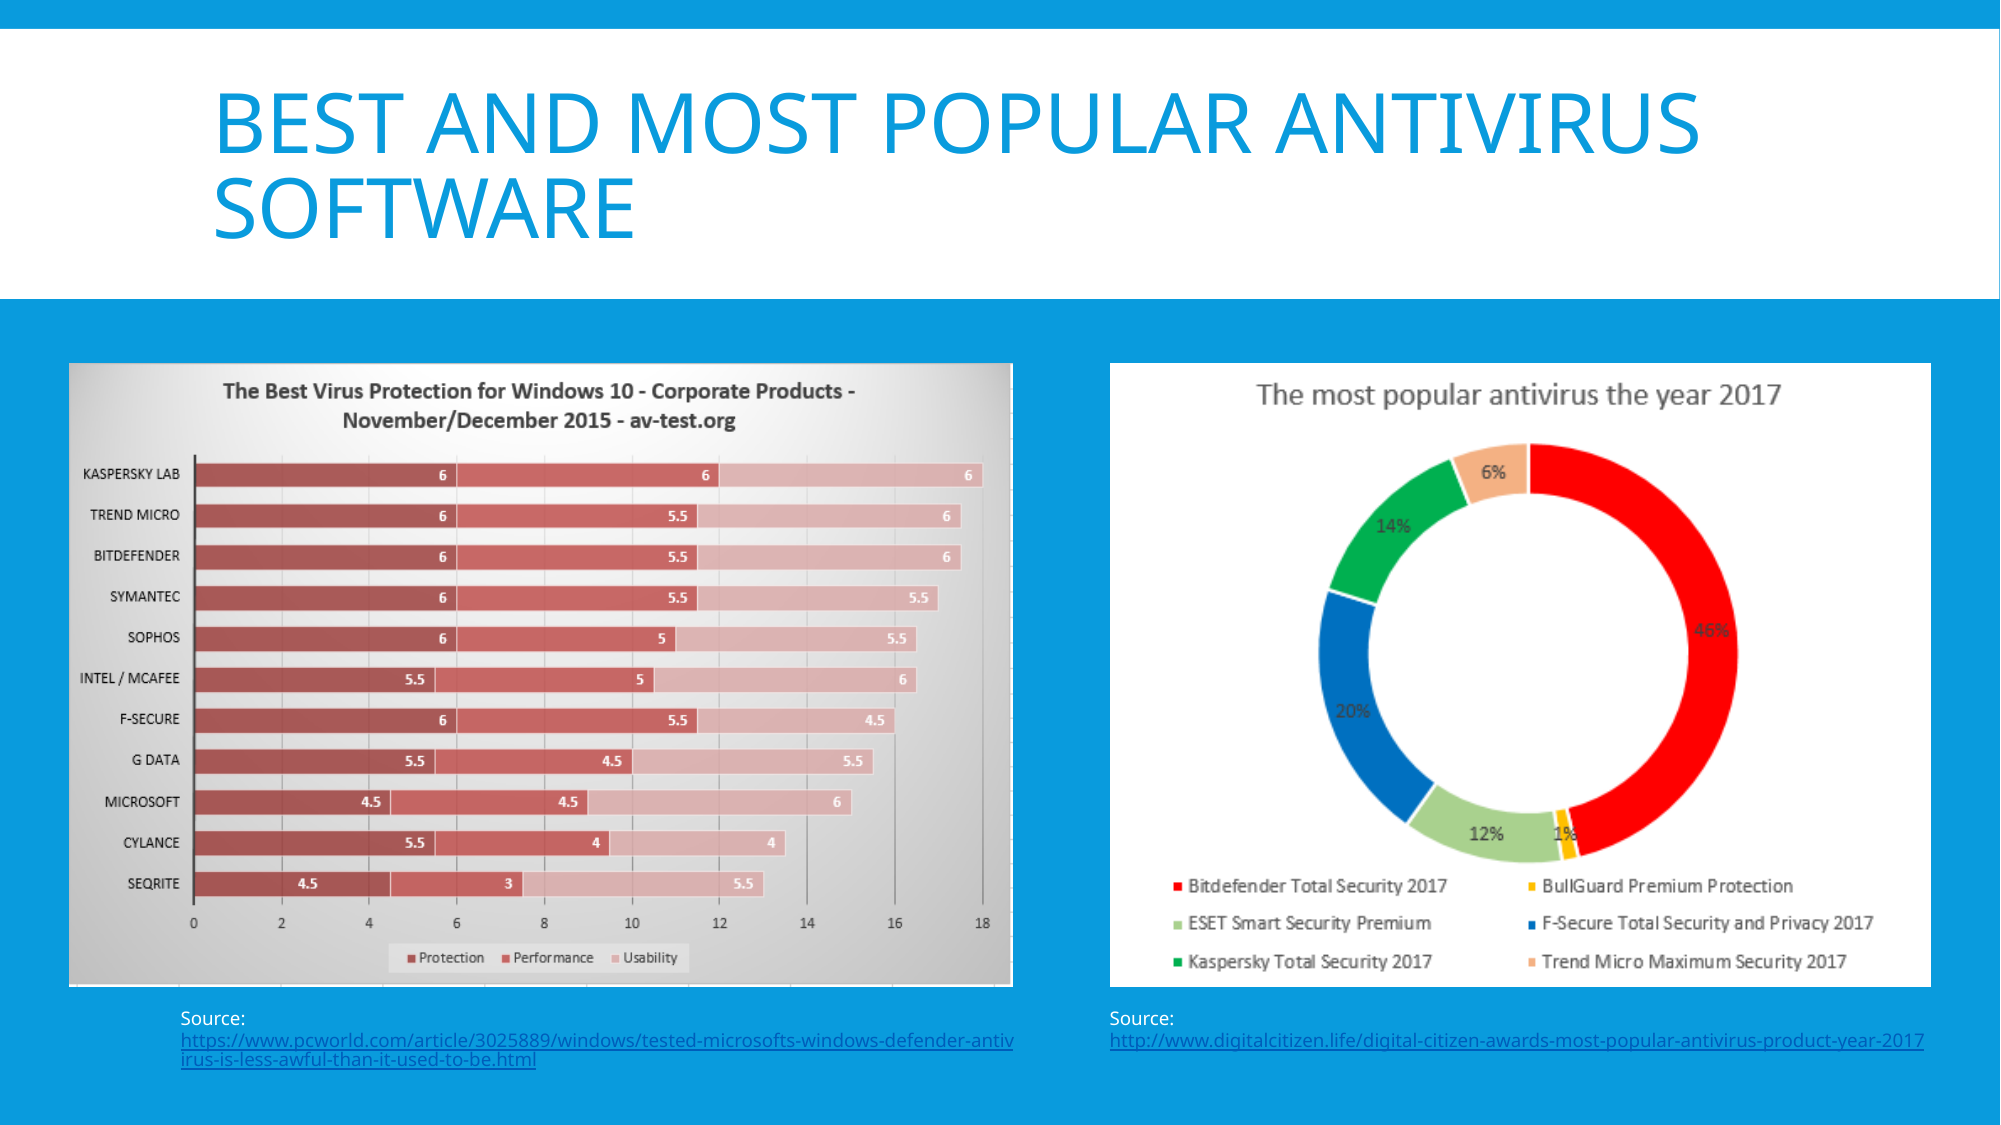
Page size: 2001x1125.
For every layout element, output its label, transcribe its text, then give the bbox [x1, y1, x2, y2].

picture [70, 364, 1012, 986]
text_box Source: https://www.pcworld.com/article/3025889/windows/tested-microsofts-windows-defender-antivirus-is-less-awful-than-it-used-to-be.html [165, 998, 1032, 1062]
title Best and most Popular antivirus software [197, 46, 1803, 295]
picture [1111, 364, 1930, 986]
text_box Source: http://www.digitalcitizen.life/digital-citizen-awards-most-popular-antivirus-product-year-2017 [1094, 998, 2000, 1062]
